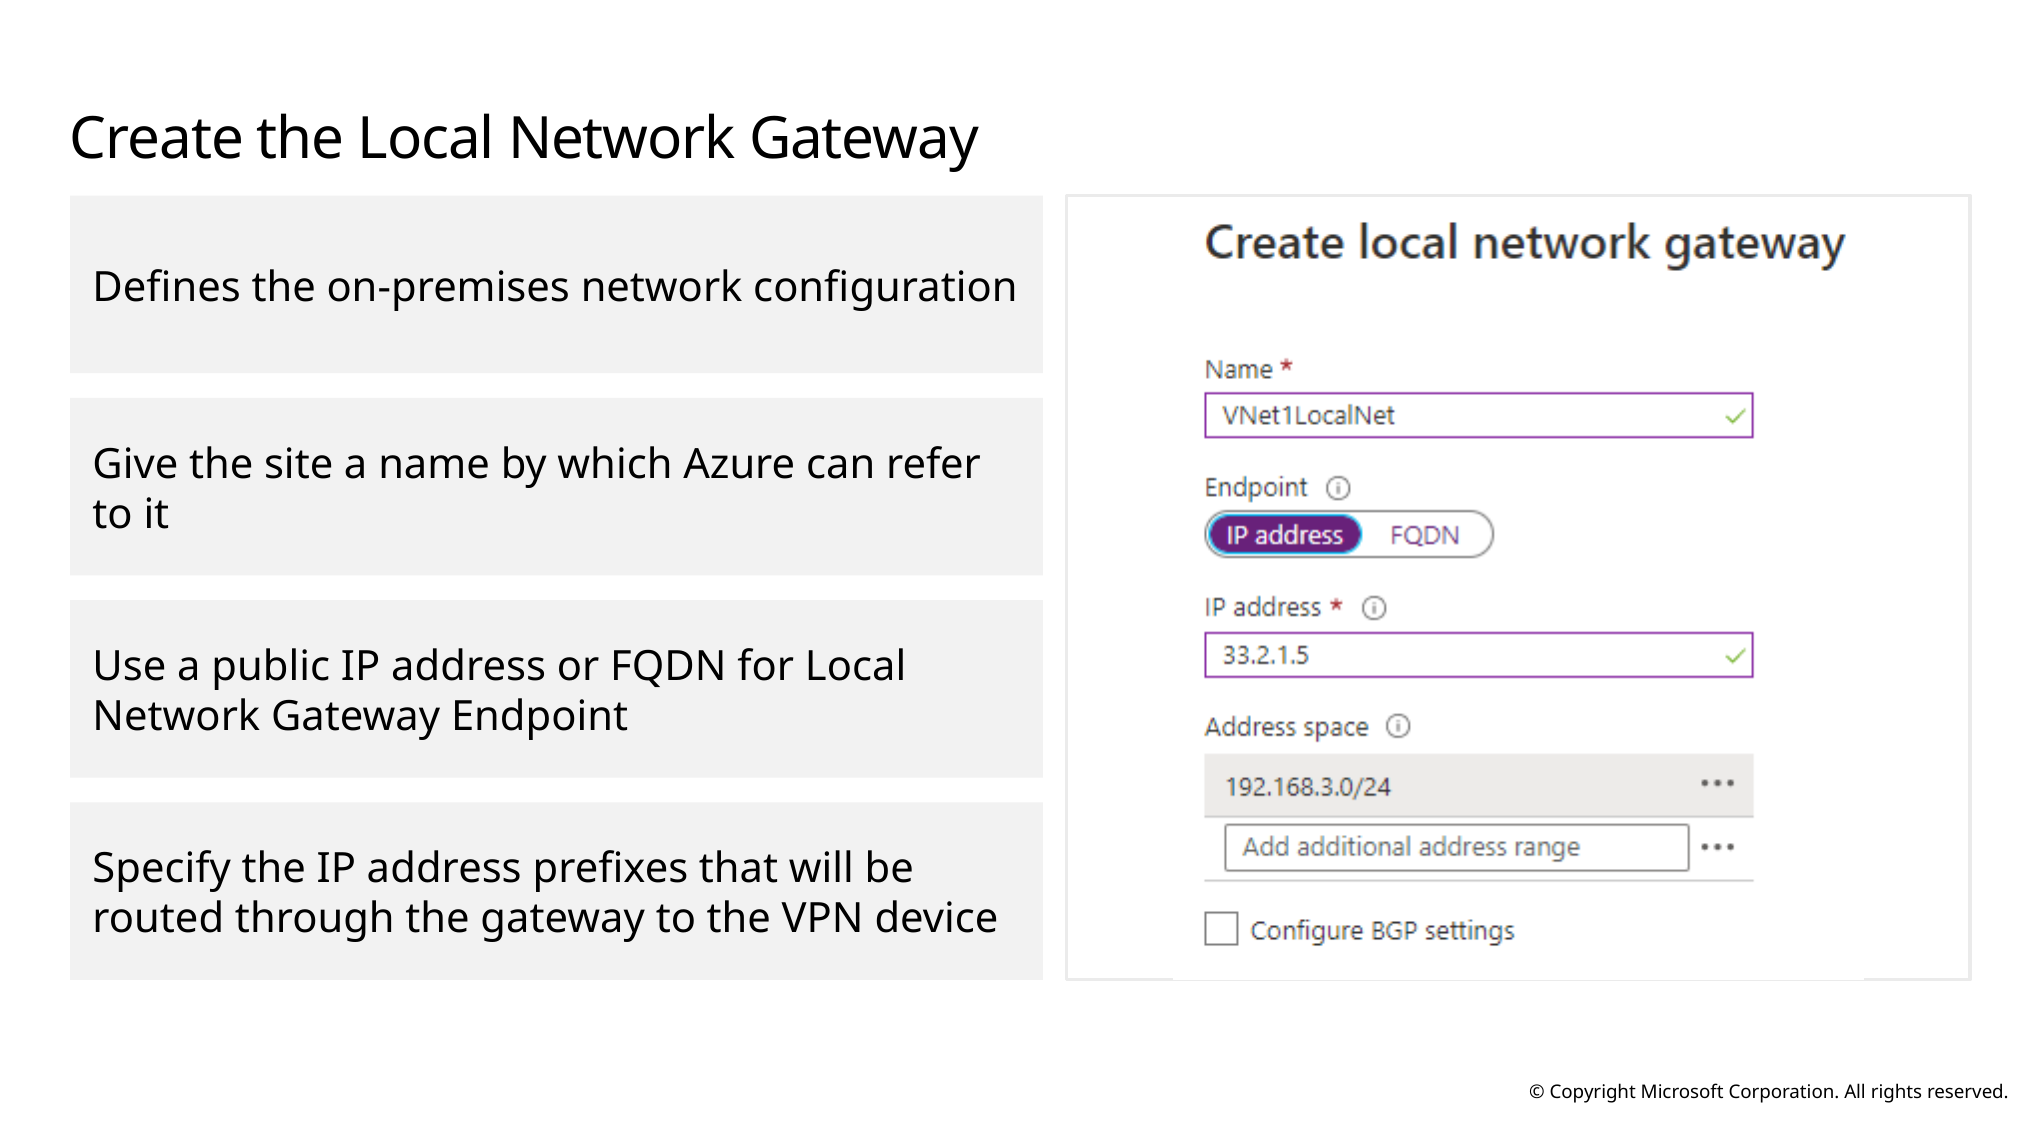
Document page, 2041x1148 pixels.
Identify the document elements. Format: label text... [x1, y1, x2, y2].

picture [1172, 199, 1864, 981]
text_box Use a public IP address or FQDN for Local Network Gateway Endpoint [70, 600, 1043, 778]
title Create the Local Network Gateway [70, 103, 1969, 172]
text_box [1066, 195, 1971, 981]
text_box Defines the on-premises network configuration [70, 195, 1043, 374]
text_box Specify the IP address prefixes that will be routed through the gateway to the VPN device [70, 802, 1043, 980]
text_box Give the site a name by which Azure can refer to it [70, 397, 1043, 576]
